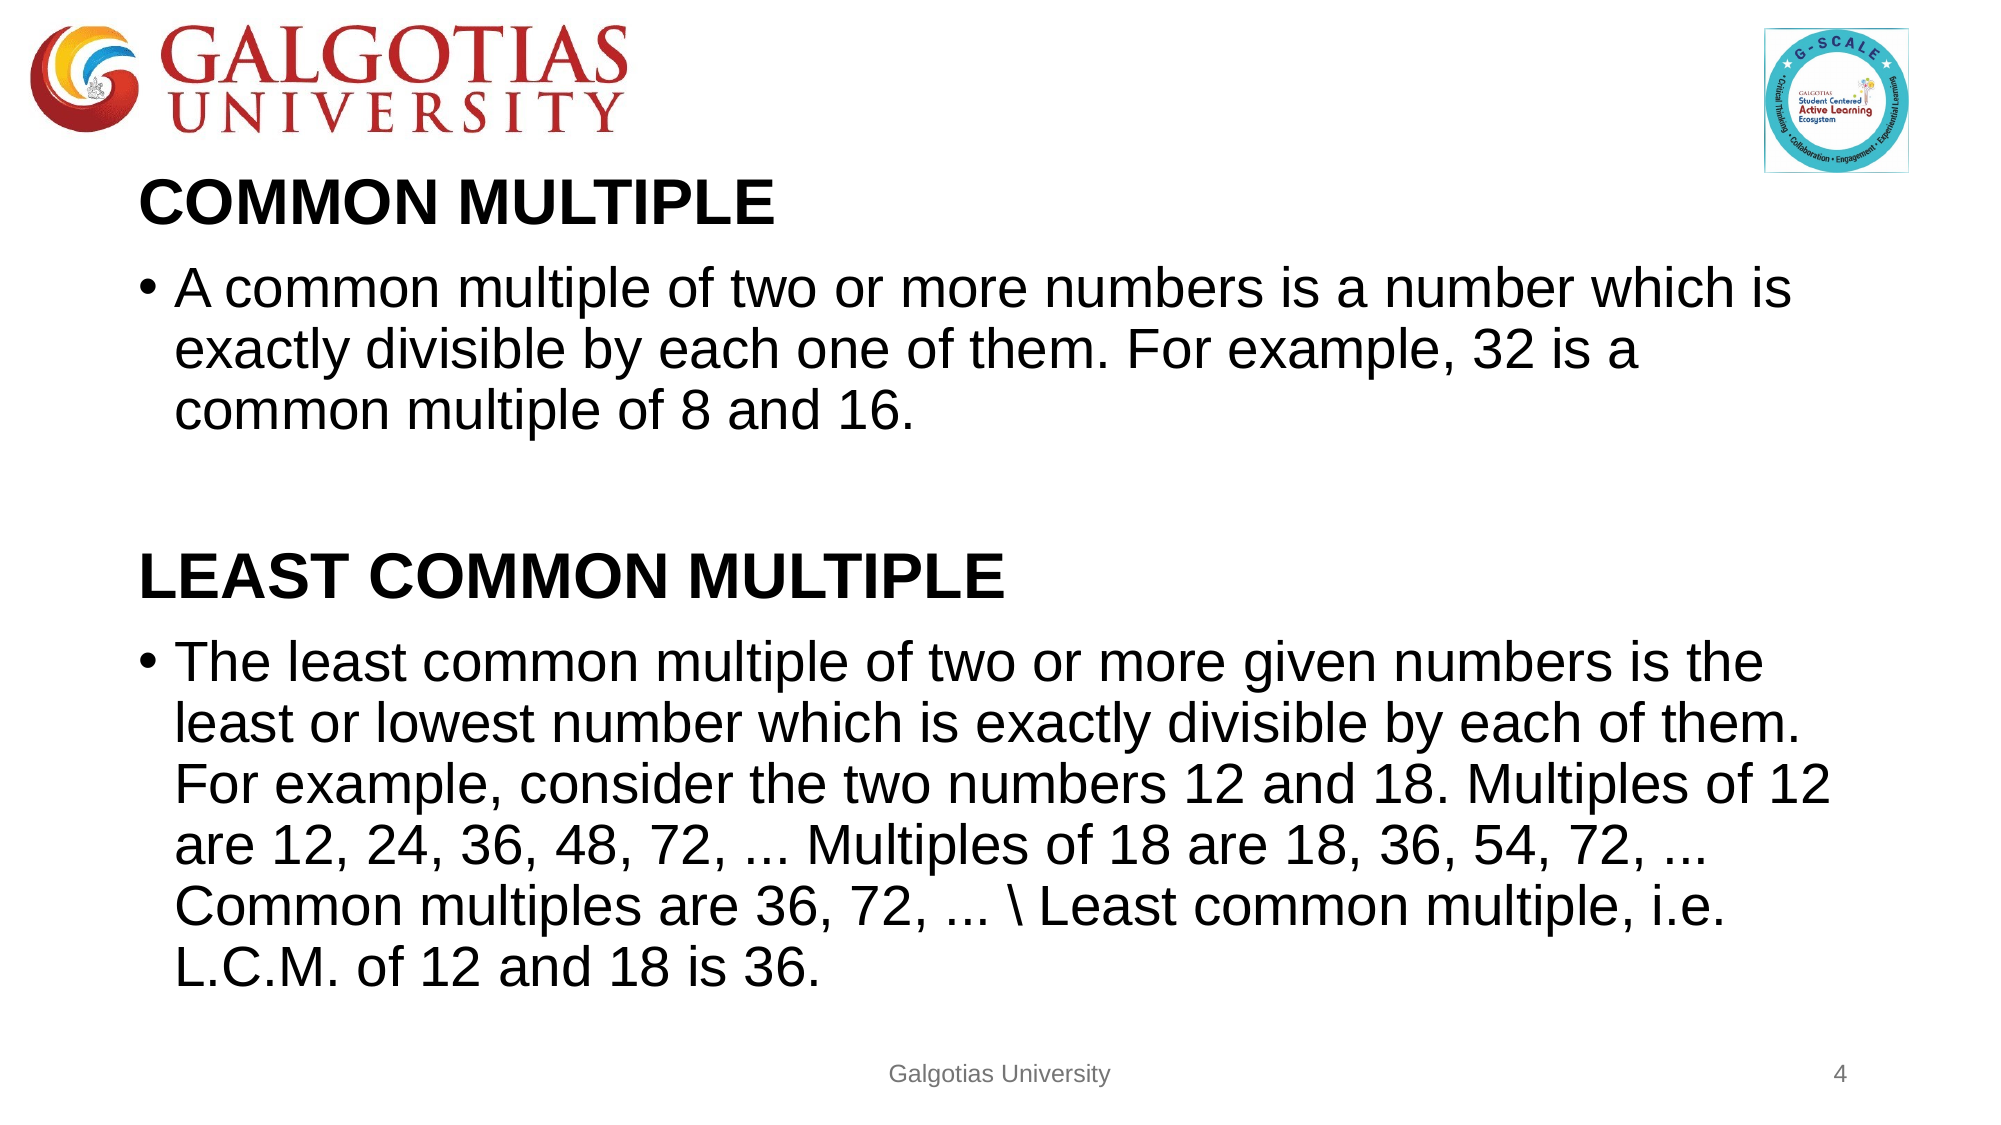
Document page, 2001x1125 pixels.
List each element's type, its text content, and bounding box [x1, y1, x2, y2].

list COMMON MULTIPLE A common multiple of two or more numbers is a number which is exactly divisible by each one of them. For example, 32 is a common multiple of 8 and 16. LEAST COMMON MULTIPLE The least common multiple of two or more given numbers is the least or lowest number which is exactly divisible by each of them. For example, consider the two numbers 12 and 18. Multiples of 12 are 12, 24, 36, 48, 72, ... Multiples of 18 are 18, 36, 54, 72, ... Common multiples are 36, 72, ... \ Least common multiple, i.e. L.C.M. of 12 and 18 is 36. [123, 161, 1863, 1014]
picture [1764, 28, 1909, 173]
footer Galgotias University [662, 1042, 1338, 1103]
picture [16, 18, 641, 141]
slide_number ‹#› [1412, 1042, 1863, 1103]
